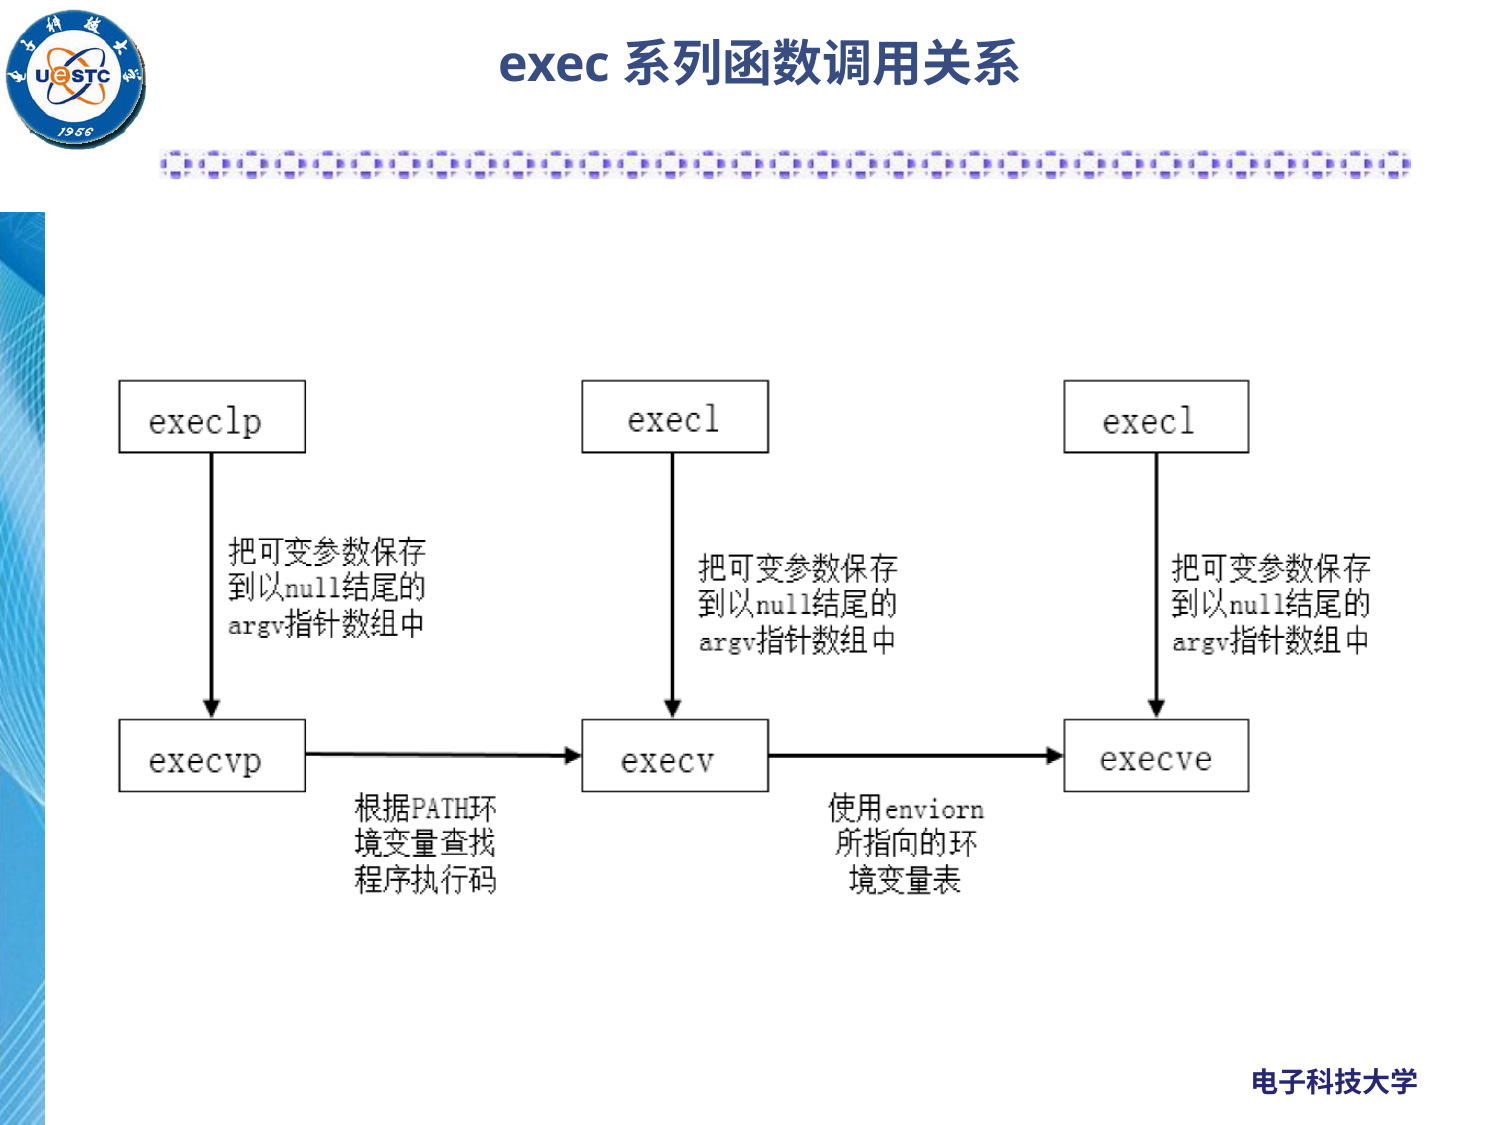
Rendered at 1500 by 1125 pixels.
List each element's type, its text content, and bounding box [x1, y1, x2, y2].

title exec系列函数调用关系 [159, 31, 1362, 122]
picture [0, 212, 45, 1125]
picture [159, 149, 1411, 179]
picture [5, 0, 146, 150]
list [54, 343, 1437, 933]
